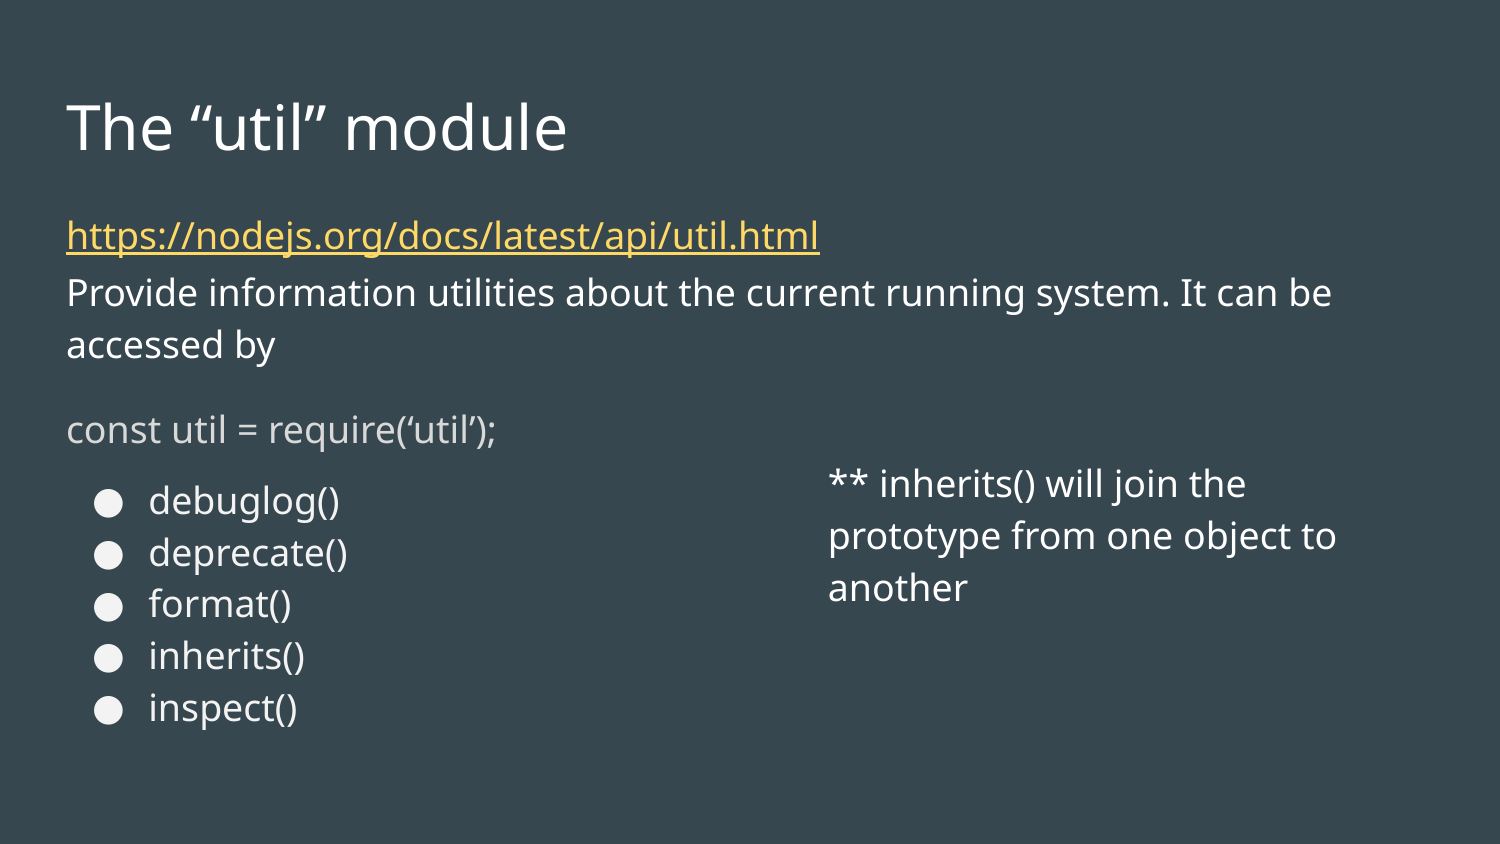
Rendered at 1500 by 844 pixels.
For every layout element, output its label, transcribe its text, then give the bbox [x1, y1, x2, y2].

list https://nodejs.org/docs/latest/api/util.html Provide information utilities about the current running system. It can be accessed by const util = require(‘util’); [51, 189, 1449, 413]
text_box debuglog() deprecate() format() inherits() inspect() [58, 455, 710, 843]
text_box ** inherits() will join the prototype from one object to another [737, 438, 1429, 834]
title The “util” module [51, 72, 1449, 167]
